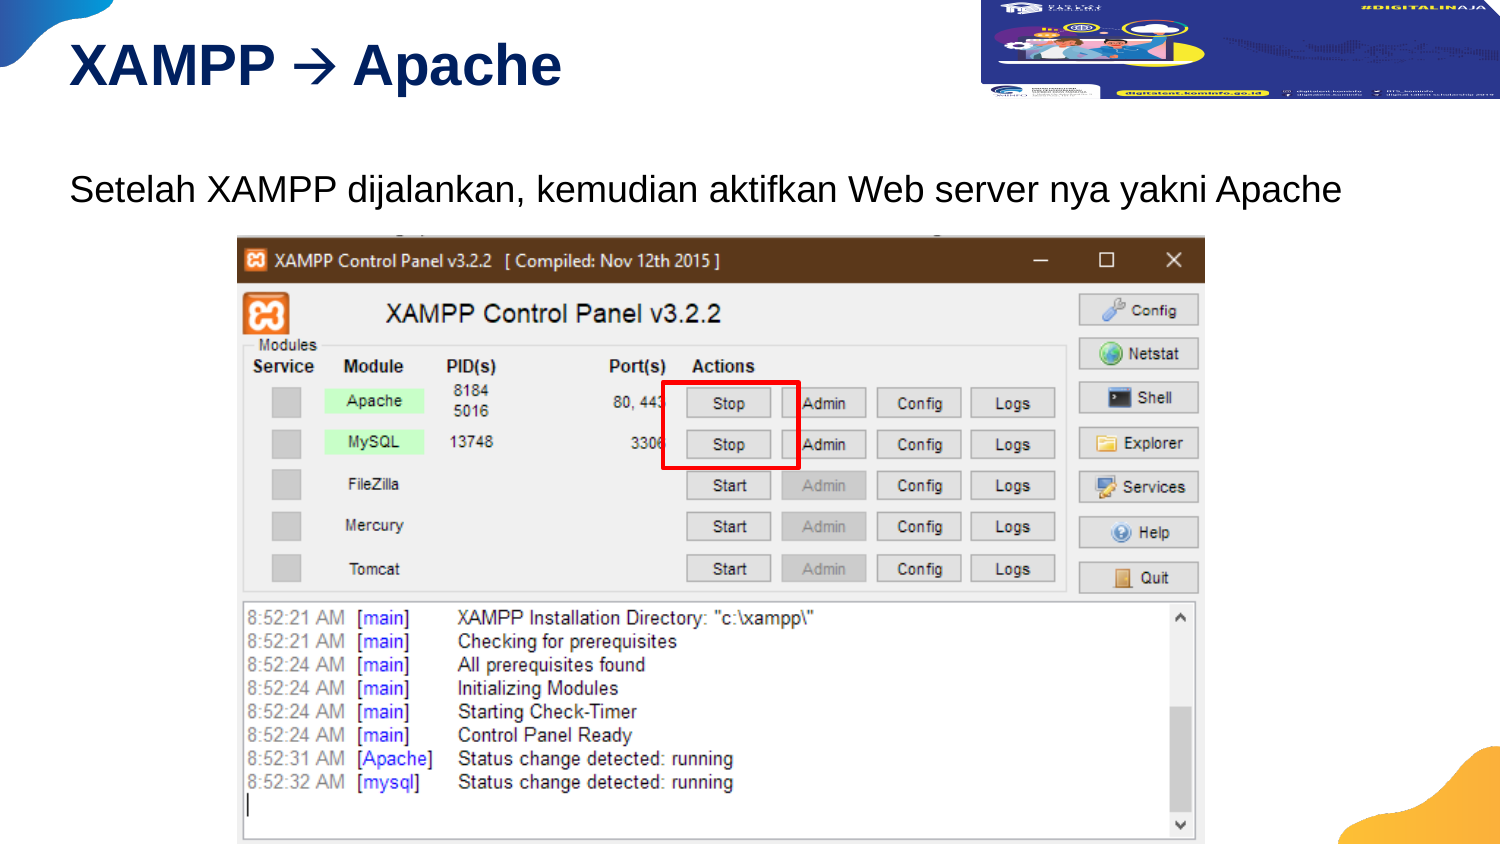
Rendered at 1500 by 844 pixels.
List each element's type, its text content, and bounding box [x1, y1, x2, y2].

picture [0, 0, 115, 73]
picture [237, 235, 1205, 844]
picture [1335, 738, 1500, 844]
text_box Setelah XAMPP dijalankan, kemudian aktifkan Web server nya yakni Apache [54, 157, 1443, 218]
picture [980, 0, 1500, 100]
text_box XAMPP 🡪 Apache [54, 19, 977, 105]
